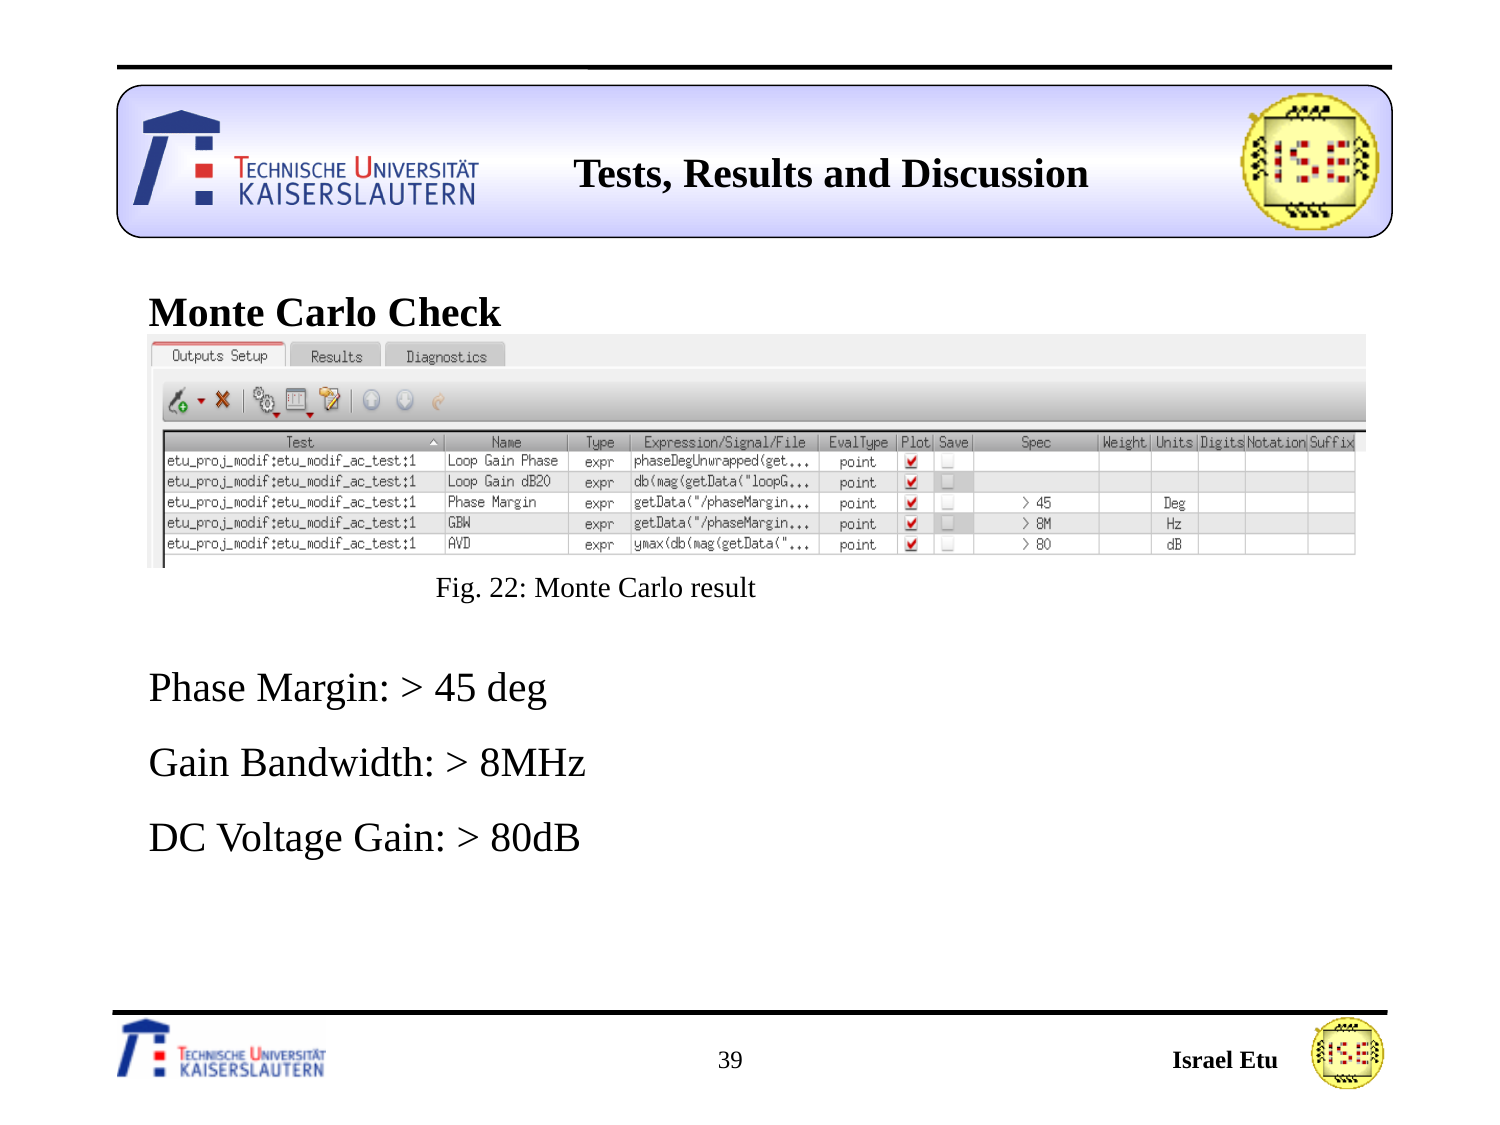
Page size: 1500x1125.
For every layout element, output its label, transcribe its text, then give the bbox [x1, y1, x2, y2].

picture [1307, 1016, 1388, 1094]
picture [1234, 91, 1387, 240]
picture [117, 1016, 326, 1079]
text_box Tests, Results and Discussion [510, 138, 1153, 204]
text_box Monte Carlo Check Phase Margin: > 45 deg Gain Bandwidth: > 8MHz DC Voltage Gain: > 80dB [133, 252, 1387, 868]
picture [133, 110, 479, 205]
text_box Israel Etu [932, 1036, 1311, 1081]
text_box Fig. 22: Monte Carlo result [420, 568, 901, 611]
picture [147, 334, 1366, 568]
text_box 39 [703, 1036, 811, 1081]
